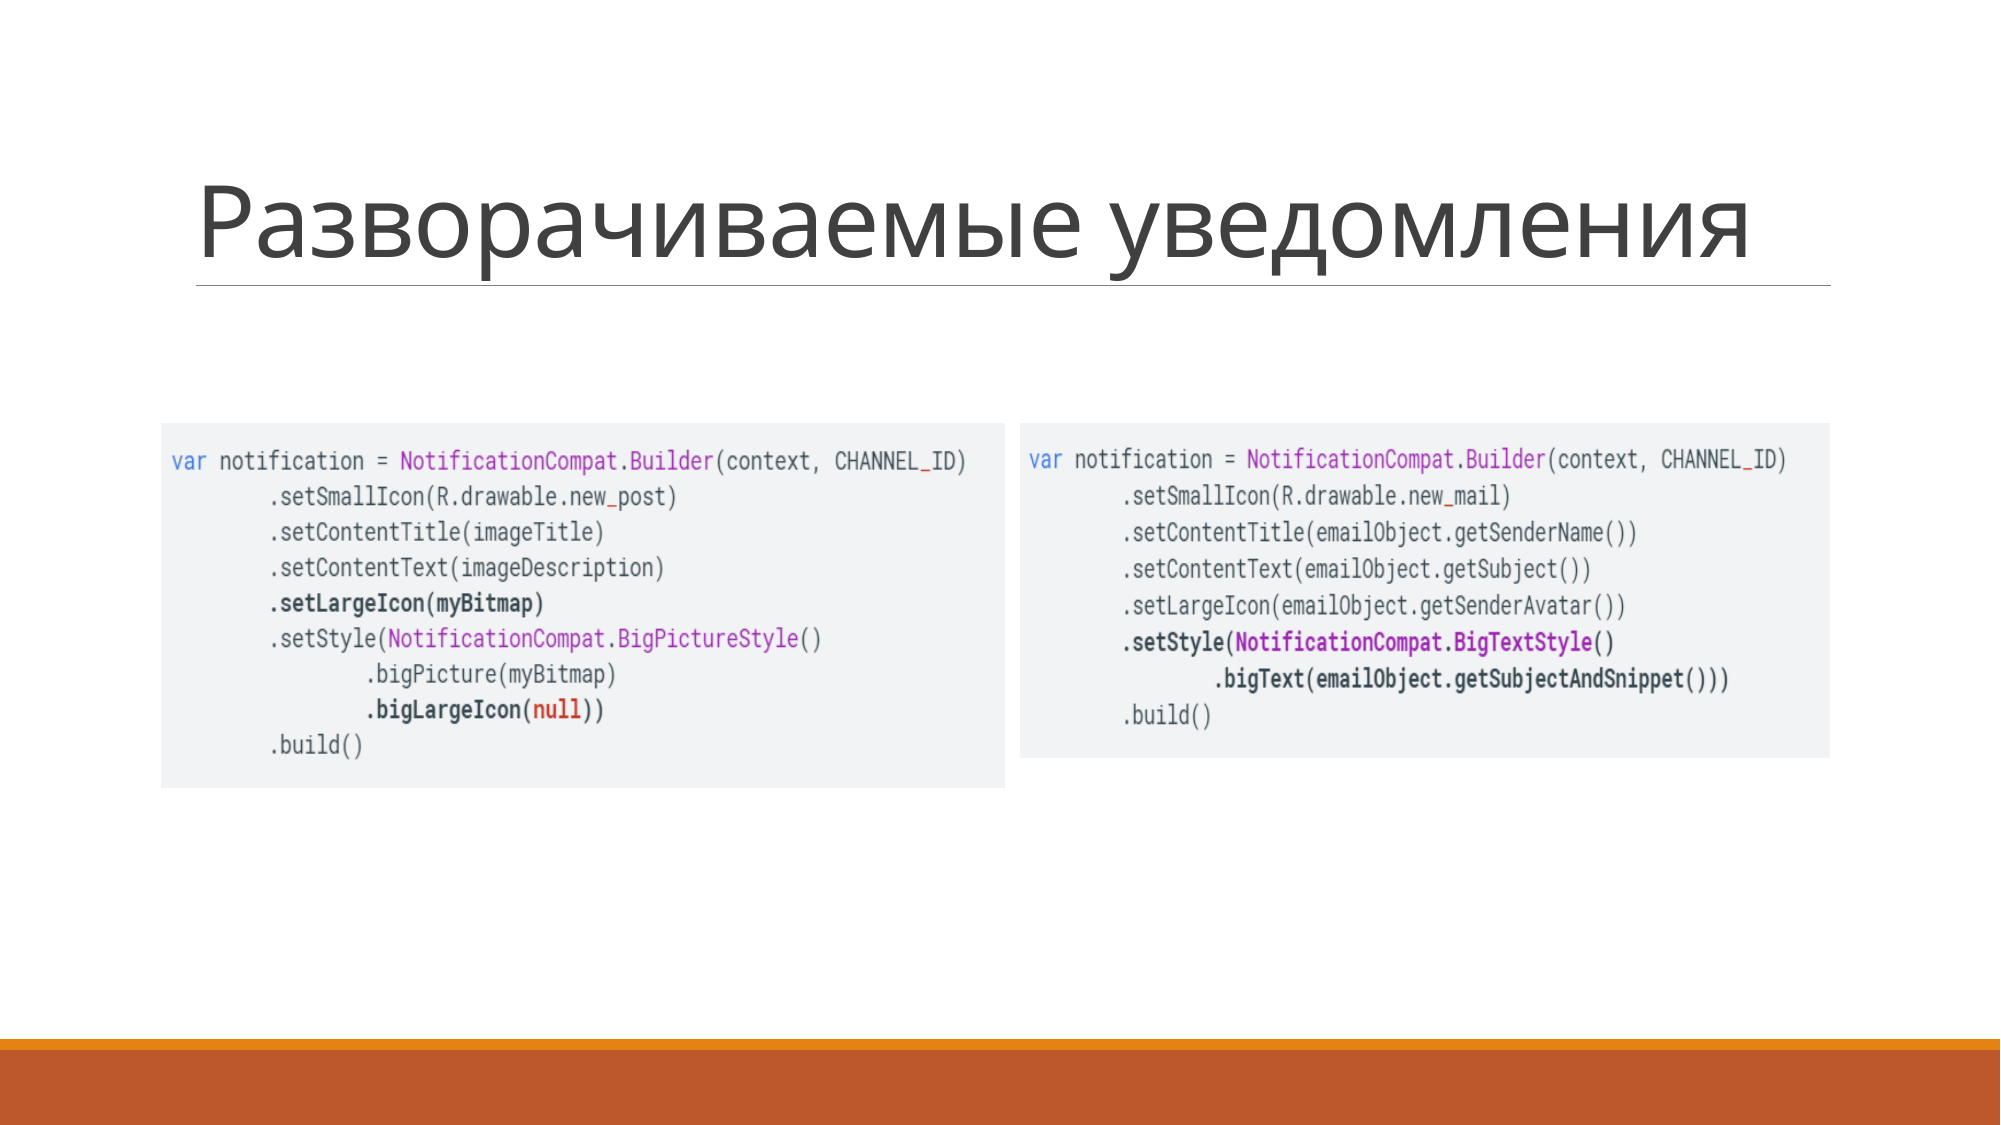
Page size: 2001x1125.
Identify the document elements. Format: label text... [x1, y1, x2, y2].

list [1019, 422, 1831, 759]
title Разворачиваемые уведомления [180, 47, 1830, 285]
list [161, 422, 1006, 788]
